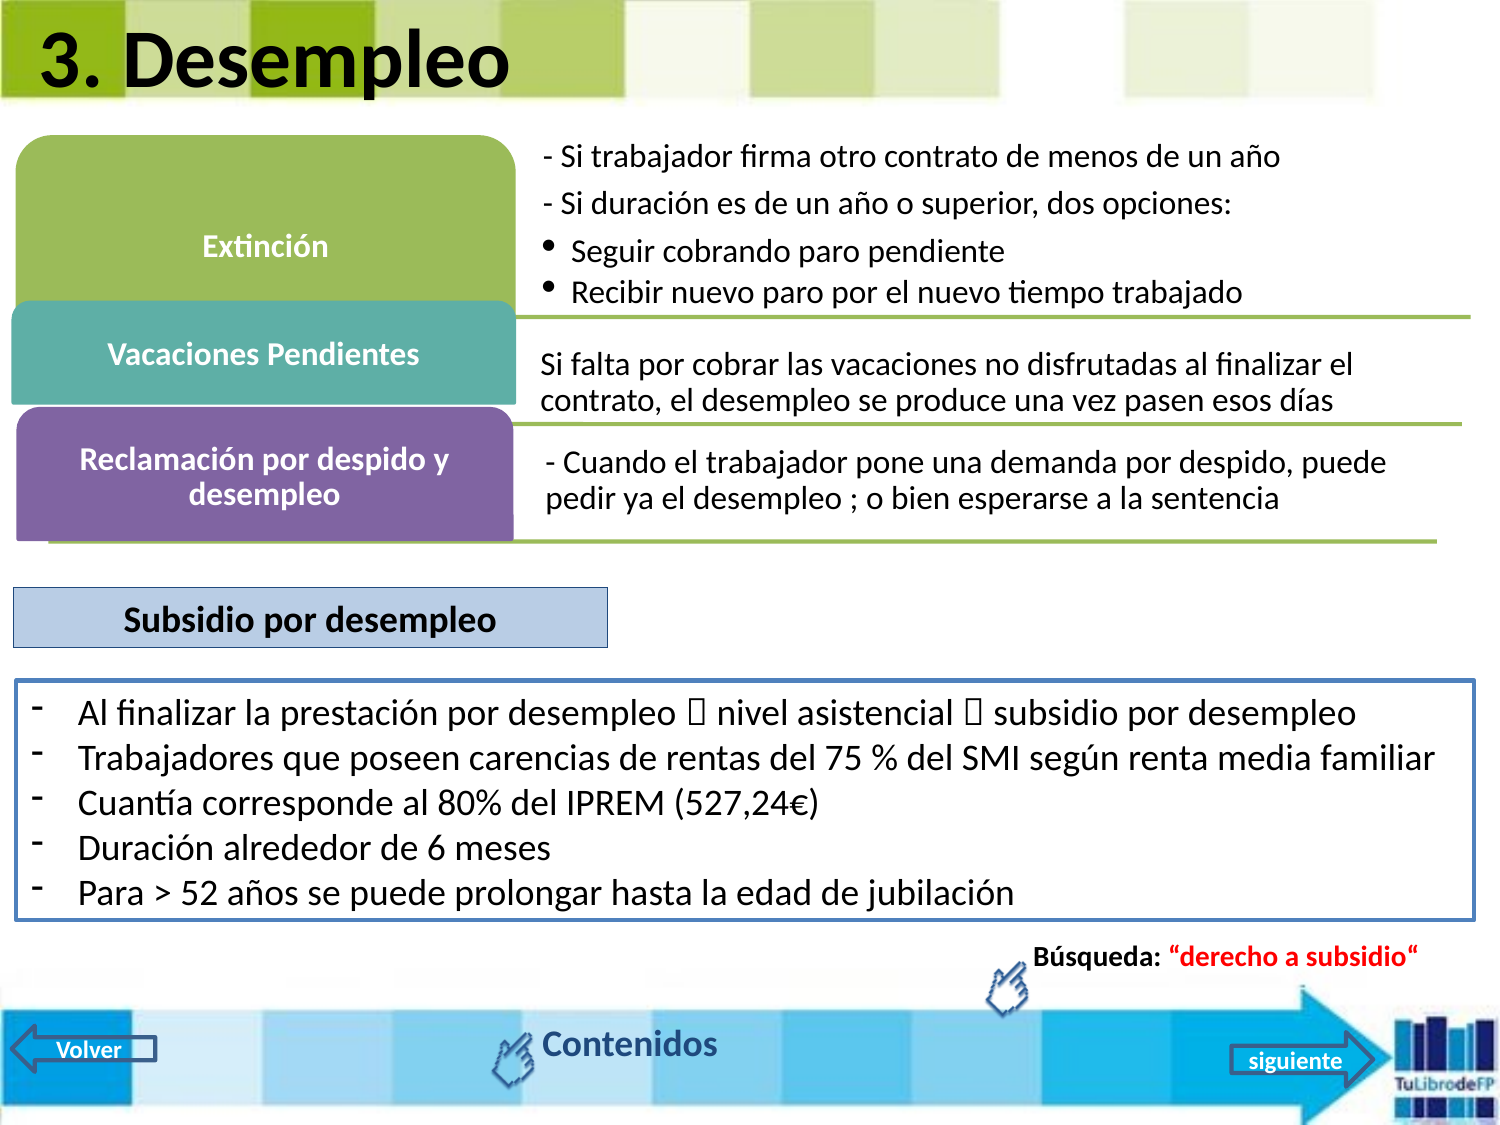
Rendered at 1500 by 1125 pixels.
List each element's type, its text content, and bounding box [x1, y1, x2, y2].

text_box Subsidio por desempleo [13, 587, 608, 648]
picture [0, 0, 1500, 1125]
text_box Volver [9, 1023, 158, 1074]
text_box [0, 0, 7, 7]
text_box 3. Desempleo [24, 6, 1437, 91]
text_box Contenidos [527, 1011, 744, 1072]
text_box Al finalizar la prestación por desempleo  nivel asistencial  subsidio por desempleo Trabajadores que poseen carencias de rentas del 75 % del SMI según renta media familiar Cuantía corresponde al 80% del IPREM (527,24€) Duración alrededor de 6 meses Para > 52 años se puede prolongar hasta la edad de jubilación [14, 678, 1476, 922]
text_box siguiente [1229, 1030, 1376, 1089]
text_box Búsqueda: “derecho a subsidio“ [1018, 930, 1435, 980]
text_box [13, 93, 1471, 542]
